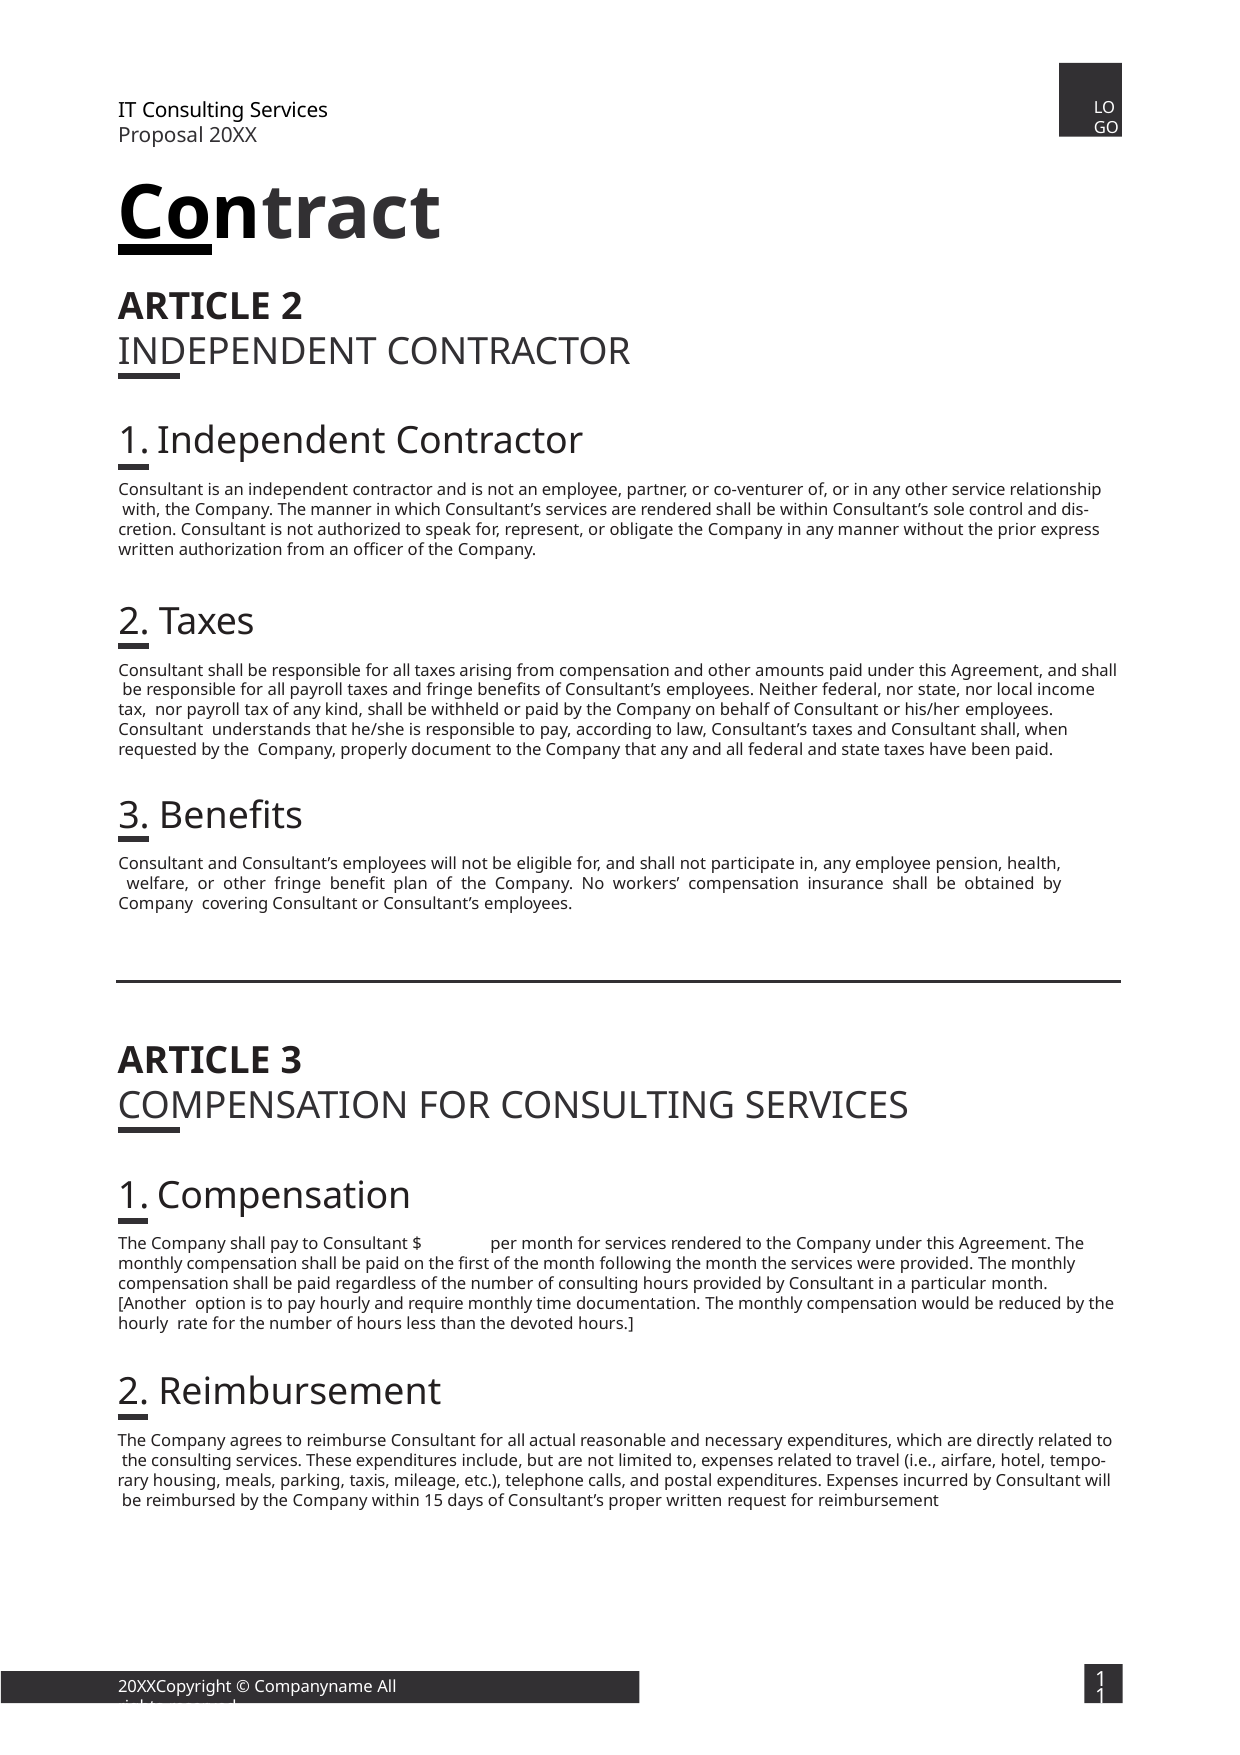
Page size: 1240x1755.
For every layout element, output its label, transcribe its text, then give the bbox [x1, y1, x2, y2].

text_box LOGO [1059, 62, 1122, 137]
text_box [0, 1671, 640, 1704]
text_box [1084, 1664, 1123, 1704]
text_box ARTICLE 3 COMPENSATION FOR CONSULTING SERVICES Compensation The Company shall pay to Consultant $ per month for services rendered to the Company under this Agreement. The monthly compensation shall be paid on the first of the month following the month the services were provided. The monthly compensation shall be paid regardless of the number of consulting hours provided by Consultant in a particular month. [Another option is to pay hourly and require monthly time documentation. The monthly compensation would be reduced by the hourly rate for the number of hours less than the devoted hours.] Reimbursement The Company agrees to reimburse Consultant for all actual reasonable and necessary expenditures, which are directly related to the consulting services. These expenditures include, but are not limited to, expenses related to travel (i.e., airfare, hotel, tempo- rary housing, meals, parking, taxis, mileage, etc.), telephone calls, and postal expenditures. Expenses incurred by Consultant will be reimbursed by the Company within 15 days of Consultant’s proper written request for reimbursement [115, 1033, 1121, 1510]
text_box Contract ARTICLE 2 INDEPENDENT CONTRACTOR Independent Contractor Consultant is an independent contractor and is not an employee, partner, or co-venturer of, or in any other service relationship with, the Company. The manner in which Consultant’s services are rendered shall be within Consultant’s sole control and dis- cretion. Consultant is not authorized to speak for, represent, or obligate the Company in any manner without the prior express written authorization from an officer of the Company. Taxes Consultant shall be responsible for all taxes arising from compensation and other amounts paid under this Agreement, and shall be responsible for all payroll taxes and fringe benefits of Consultant’s employees. Neither federal, nor state, nor local income tax, nor payroll tax of any kind, shall be withheld or paid by the Company on behalf of Consultant or his/her employees. Consultant understands that he/she is responsible to pay, according to law, Consultant’s taxes and Consultant shall, when requested by the Company, properly document to the Company that any and all federal and state taxes have been paid. Benefits Consultant and Consultant’s employees will not be eligible for, and shall not participate in, any employee pension, health, welfare, or other fringe benefit plan of the Company. No workers’ compensation insurance shall be obtained by Company covering Consultant or Consultant’s employees. [115, 161, 1121, 913]
footer 20XXCopyright © Companyname All rights reserved [116, 1675, 408, 1755]
text_box 11 [1090, 1669, 1116, 1694]
text_box IT Consulting Services Proposal 20XX [116, 94, 374, 147]
